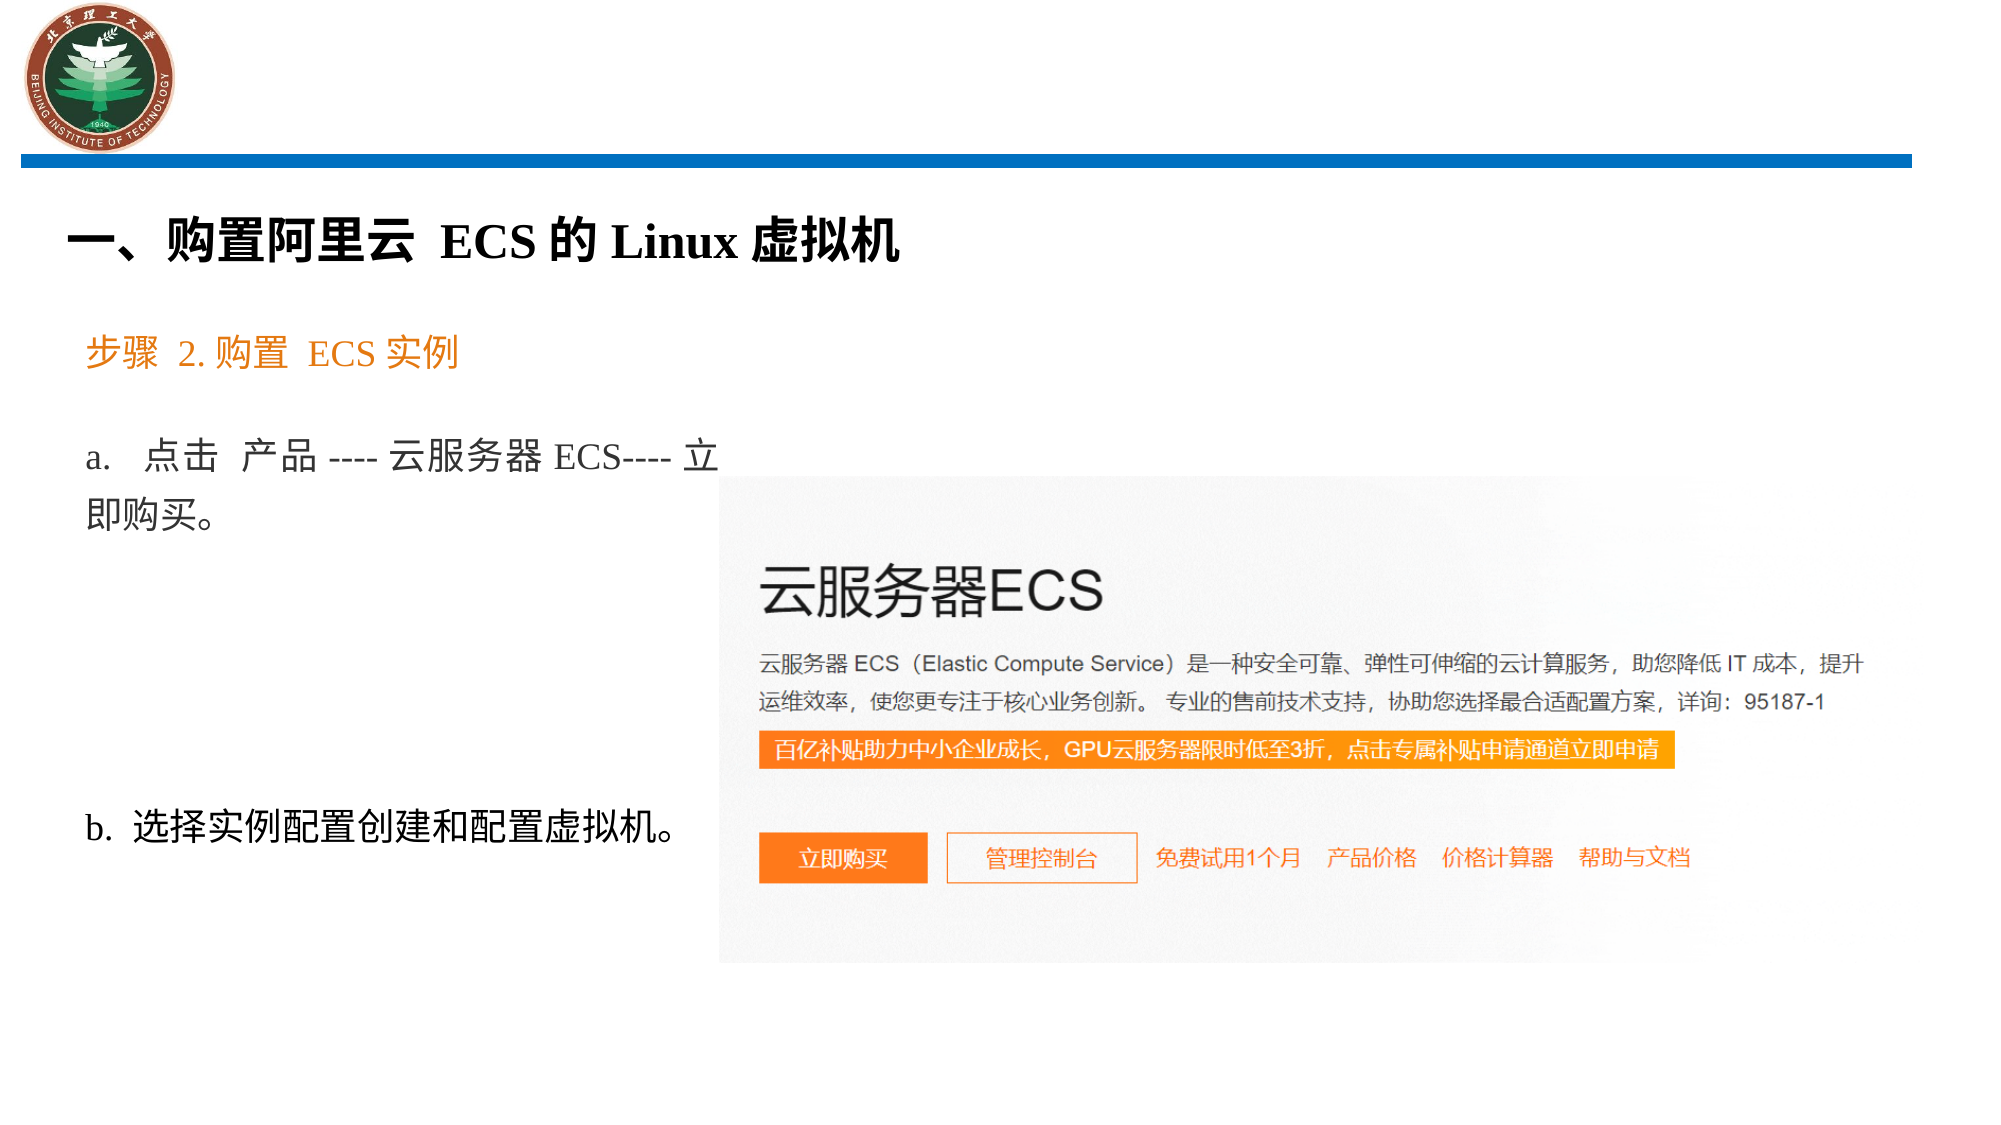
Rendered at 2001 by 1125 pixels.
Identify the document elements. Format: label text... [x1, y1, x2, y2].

text_box b. 选择实例配置创建和配置虚拟机。 [70, 796, 719, 856]
picture [719, 476, 1924, 963]
text_box 步骤 2.购置 ECS实例 a. 点击 产品----云服务器ECS----立即购买。 [70, 321, 735, 544]
picture [21, 0, 178, 156]
text_box 一、购置阿里云 ECS的Linux虚拟机 [51, 201, 916, 277]
text_box [21, 154, 1912, 168]
